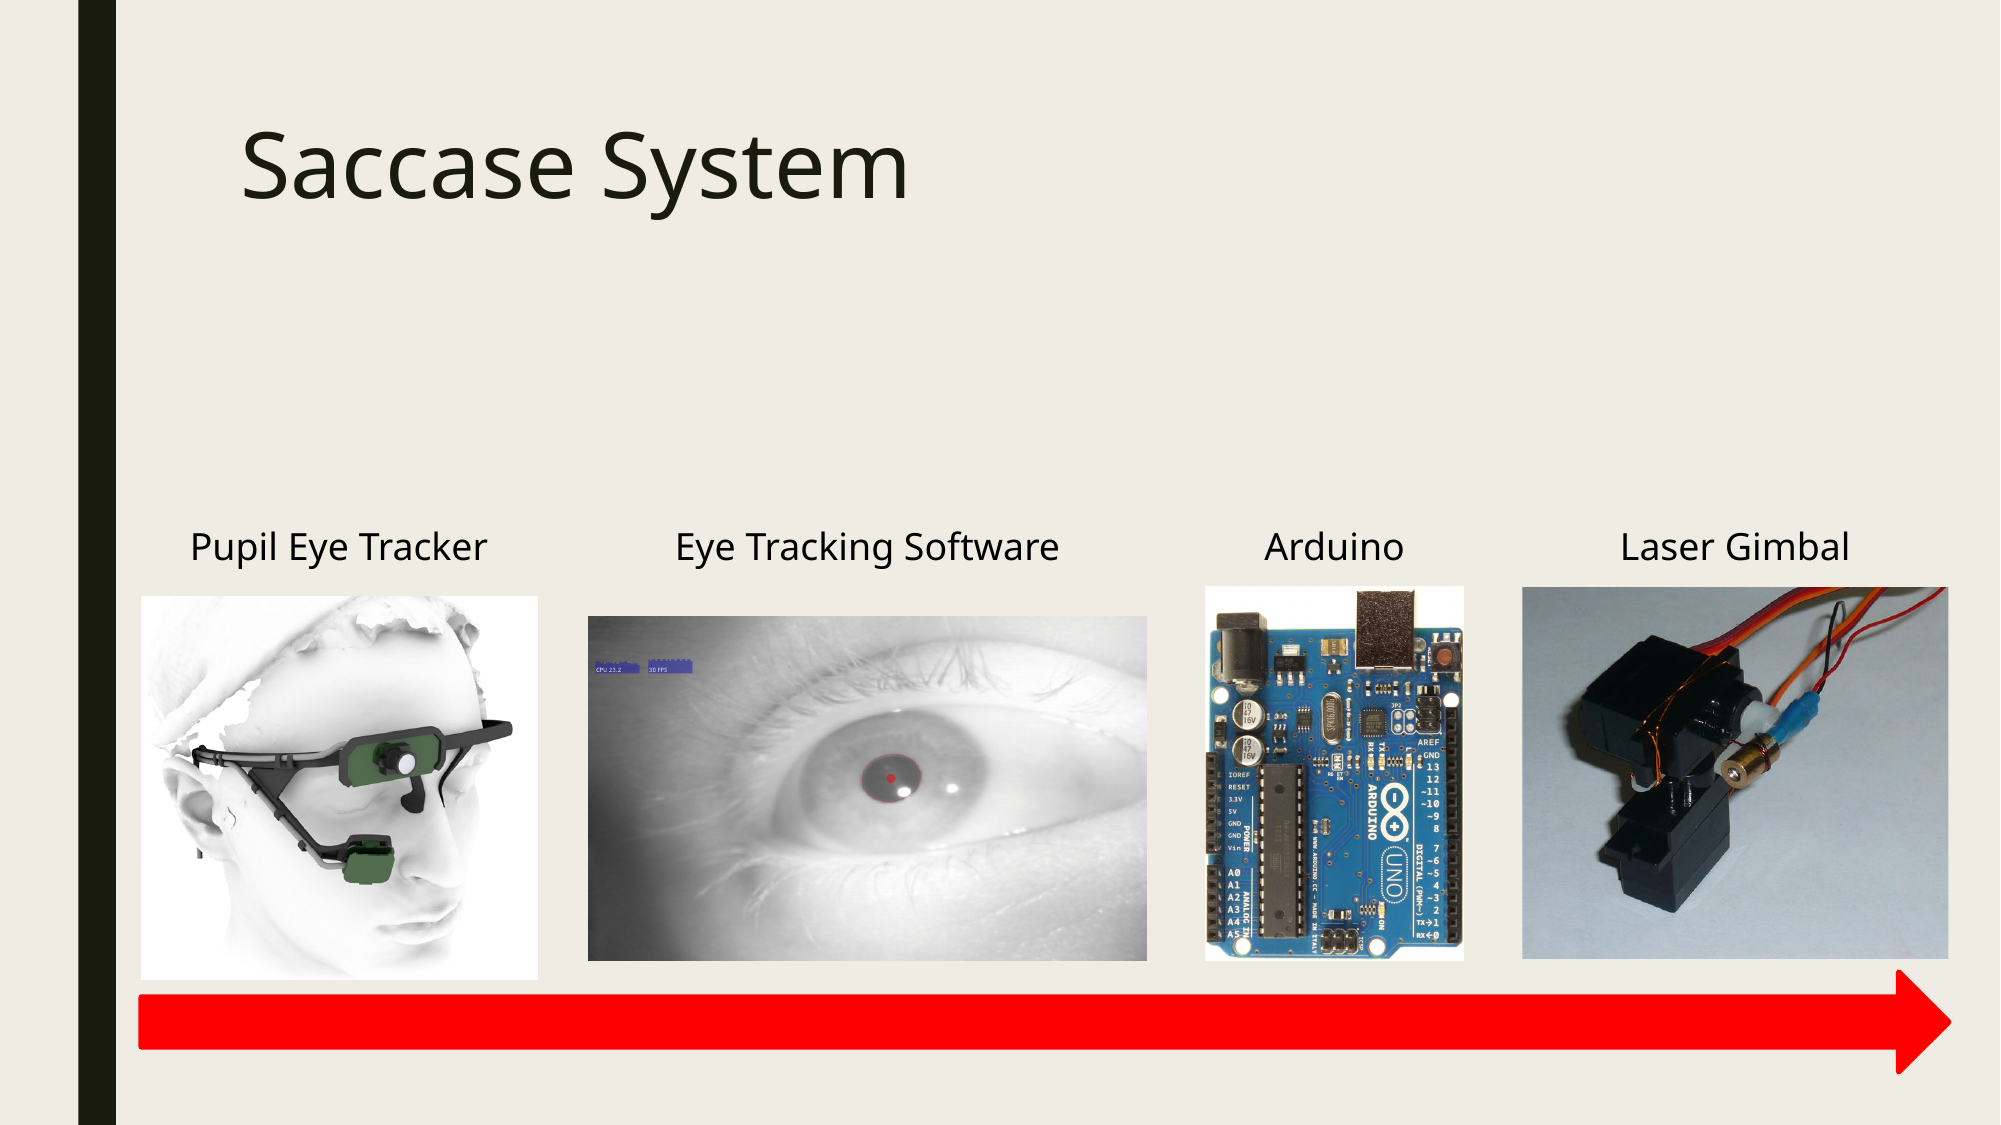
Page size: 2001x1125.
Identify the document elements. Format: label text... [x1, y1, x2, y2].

title Saccase System [225, 112, 1800, 357]
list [141, 596, 538, 980]
picture [588, 587, 1949, 961]
text_box Arduino [1205, 515, 1464, 575]
text_box [138, 969, 1952, 1075]
text_box Eye Tracking Software [588, 515, 1147, 575]
text_box Laser Gimbal [1522, 515, 1949, 575]
text_box Pupil Eye Tracker [141, 515, 538, 575]
